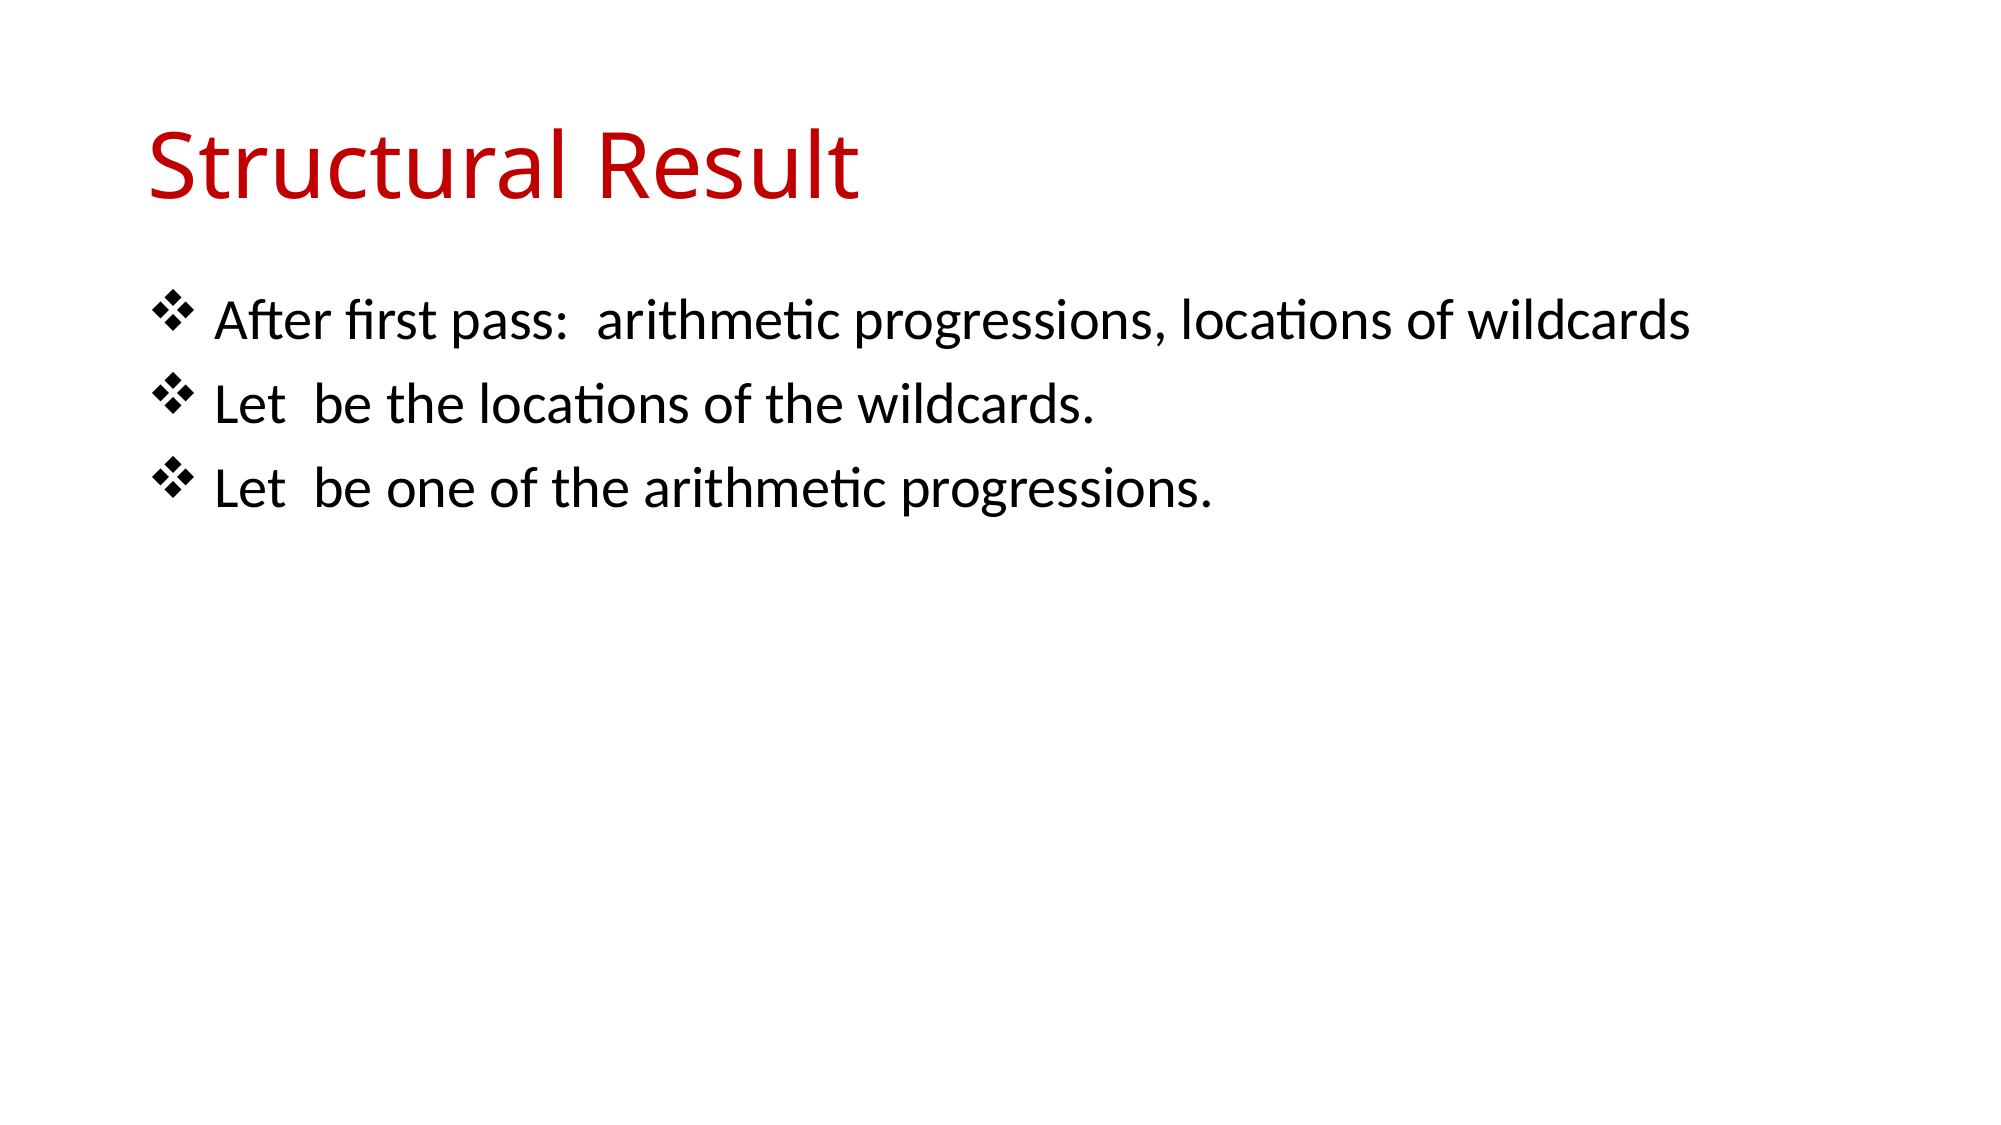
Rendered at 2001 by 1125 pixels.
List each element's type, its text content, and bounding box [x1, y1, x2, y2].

title Structural Result [132, 59, 1858, 278]
